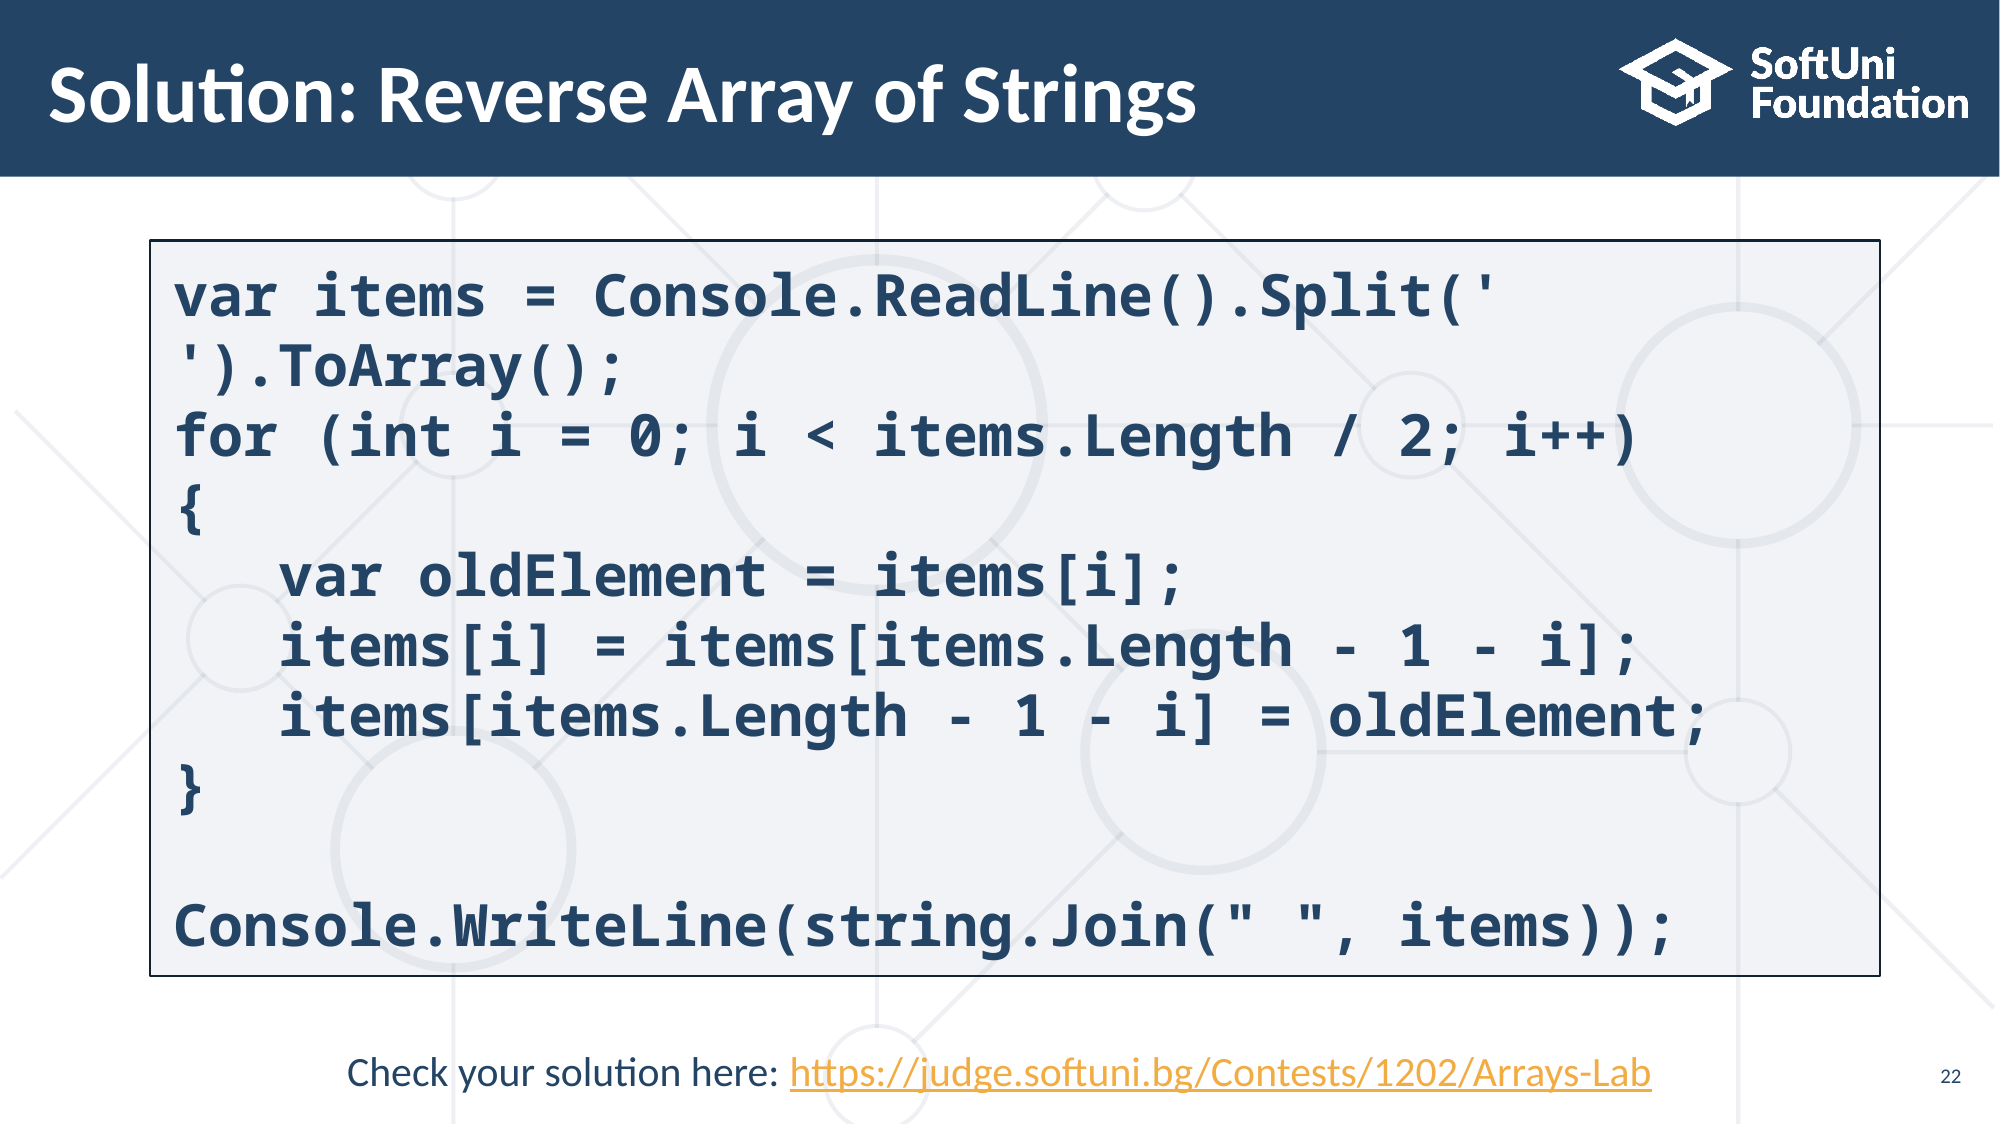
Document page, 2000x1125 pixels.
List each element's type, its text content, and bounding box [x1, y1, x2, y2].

picture [1618, 38, 1968, 126]
text_box Check your solution here: https://judge.softuni.bg/Contests/1202/Arrays-Lab [130, 1036, 1869, 1102]
slide_number 22 [1896, 1049, 1968, 1101]
text_box var items = Console.ReadLine().Split(' ').ToArray(); for (int i = 0; i < items.Length / 2; i++) { var oldElement = items[i]; items[i] = items[items.Length - 1 - i]; items[items.Length - 1 - i] = oldElement; } Console.WriteLine(string.Join(" ", items)); [149, 240, 1880, 976]
title Solution: Reverse Array of Strings [31, 16, 1591, 162]
